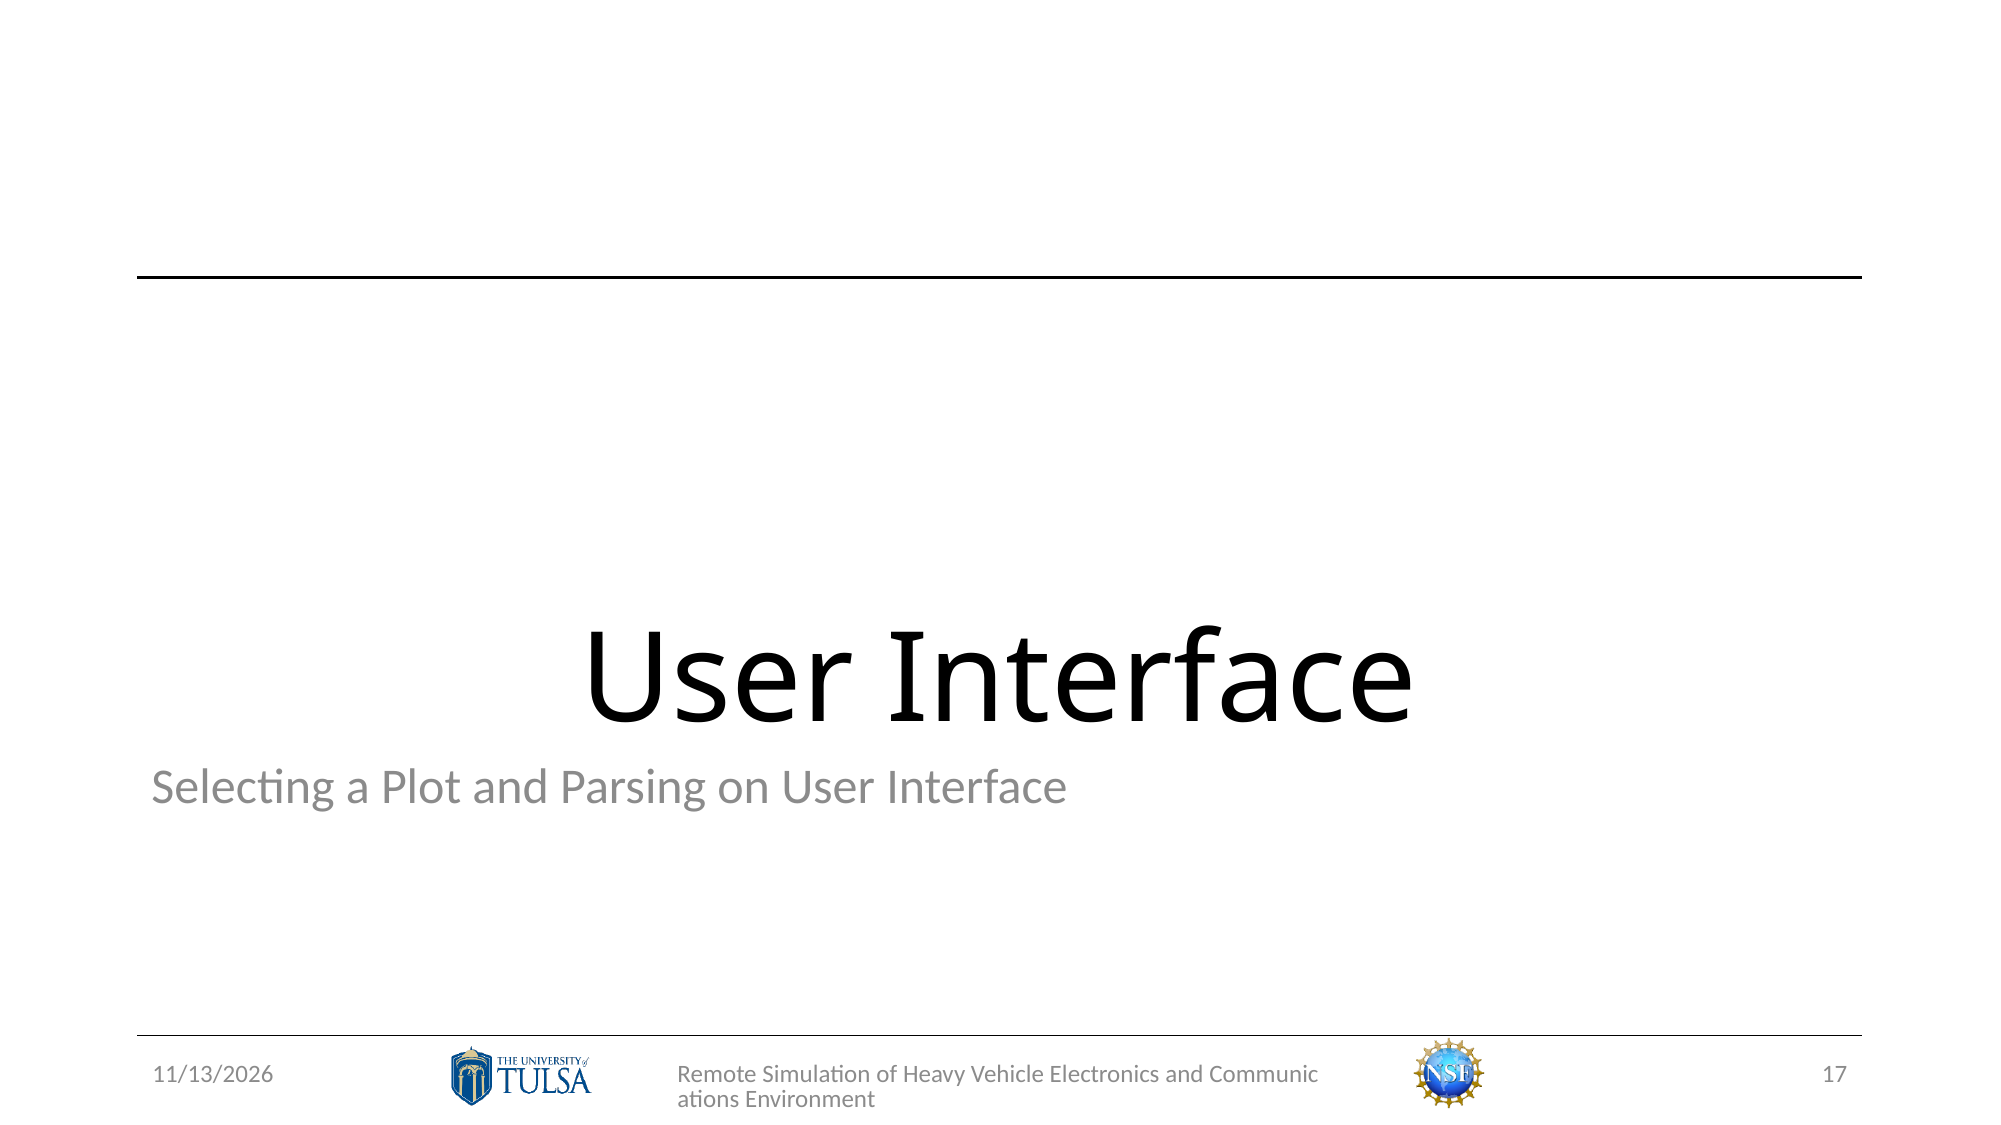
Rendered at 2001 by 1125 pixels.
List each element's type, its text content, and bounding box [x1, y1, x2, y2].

list Selecting a Plot and Parsing on User Interface [136, 752, 1862, 999]
title User Interface [120, 288, 1877, 756]
picture [1412, 1103, 1485, 1109]
picture [450, 1046, 592, 1106]
picture [1412, 1036, 1485, 1042]
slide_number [137, 1042, 588, 1103]
slide_number 17 [1412, 1042, 1863, 1103]
footer Remote Simulation of Heavy Vehicle Electronics and Communications Environment [662, 1042, 1338, 1103]
